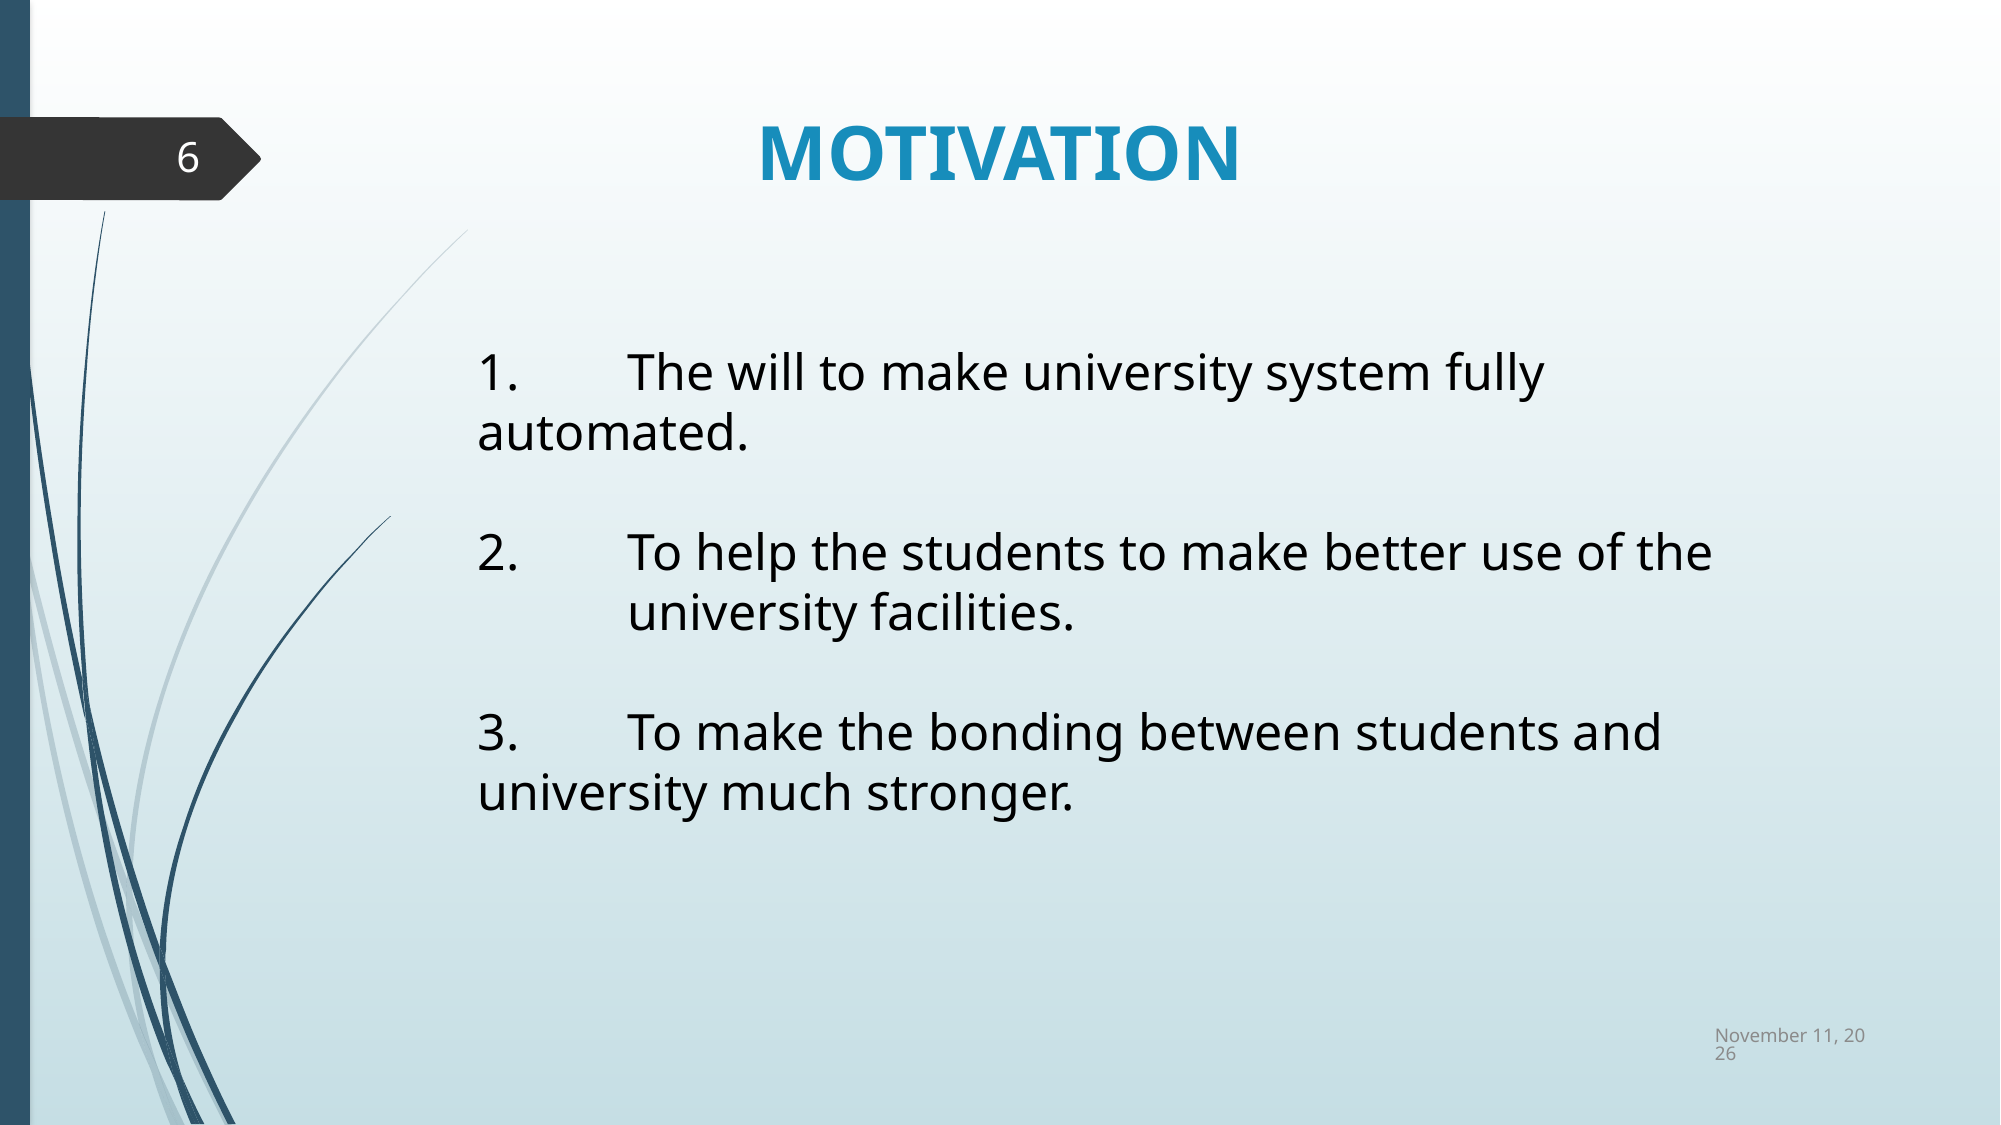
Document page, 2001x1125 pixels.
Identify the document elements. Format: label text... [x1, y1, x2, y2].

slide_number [1699, 1005, 1888, 1067]
title MOTIVATION [269, 97, 1731, 308]
slide_number 6 [87, 129, 216, 190]
text_box 1. The will to make university system fully automated. 2. To help the students to make better use of the university facilities. 3. To make the bonding between students and university much stronger. [463, 333, 1760, 949]
